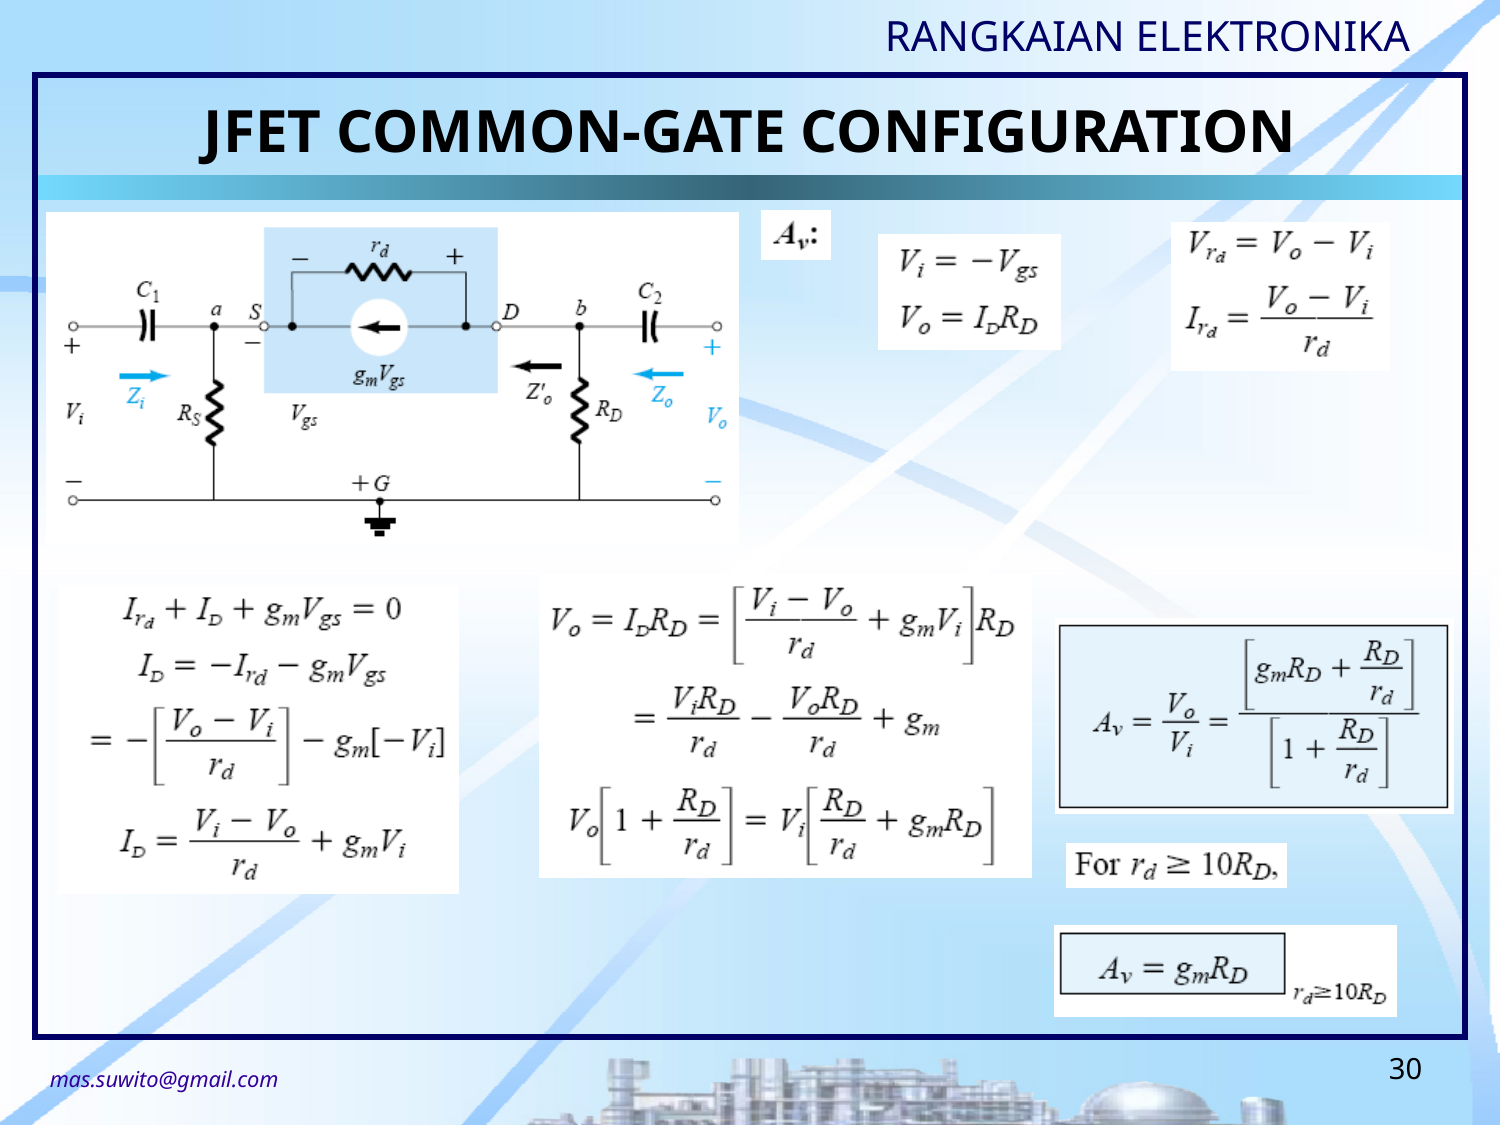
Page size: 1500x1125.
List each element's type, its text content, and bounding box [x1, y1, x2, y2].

title JFET COMMON-GATE CONFIGURATION [34, 81, 1466, 177]
picture [0, 0, 1500, 1125]
slide_number 29 [1124, 1042, 1438, 1106]
